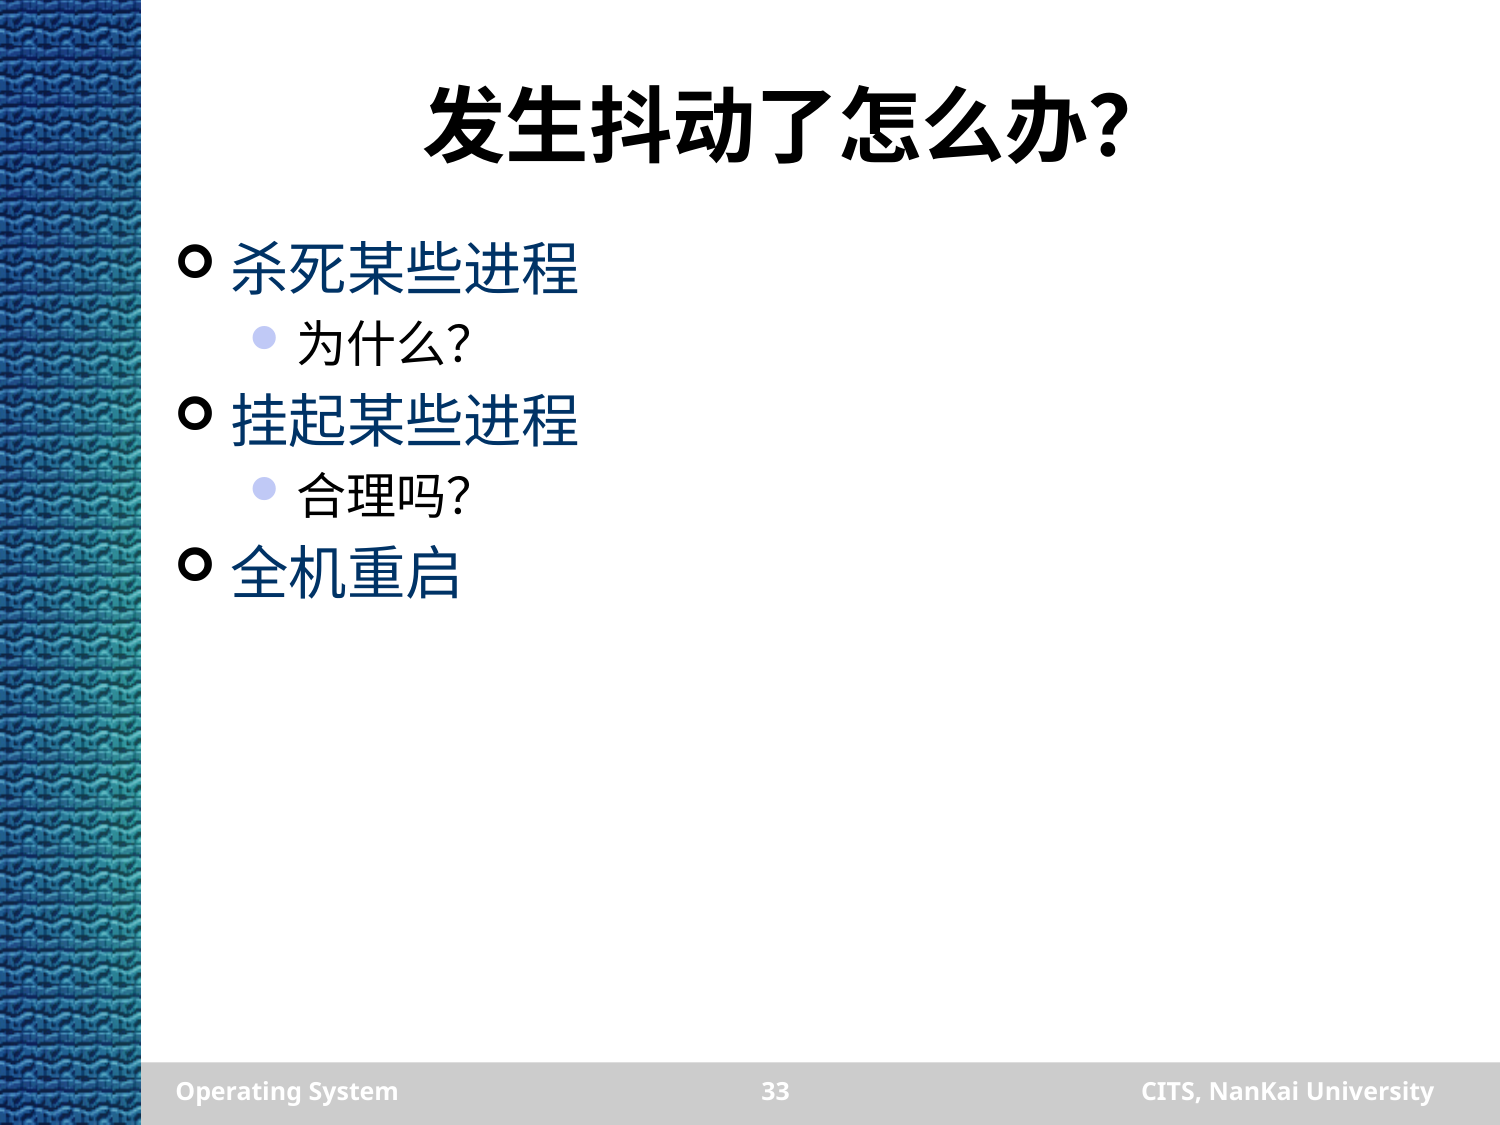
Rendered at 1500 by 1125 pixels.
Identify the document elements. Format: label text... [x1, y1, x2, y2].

footer CITS, NanKai University [974, 1067, 1451, 1118]
slide_number Operating System [160, 1067, 574, 1118]
picture [0, 0, 141, 1125]
slide_number 33 [600, 1067, 951, 1118]
title 发生抖动了怎么办？ [159, 50, 1436, 197]
list 杀死某些进程 为什么？ 挂起某些进程 合理吗？ 全机重启 [159, 224, 1483, 1047]
